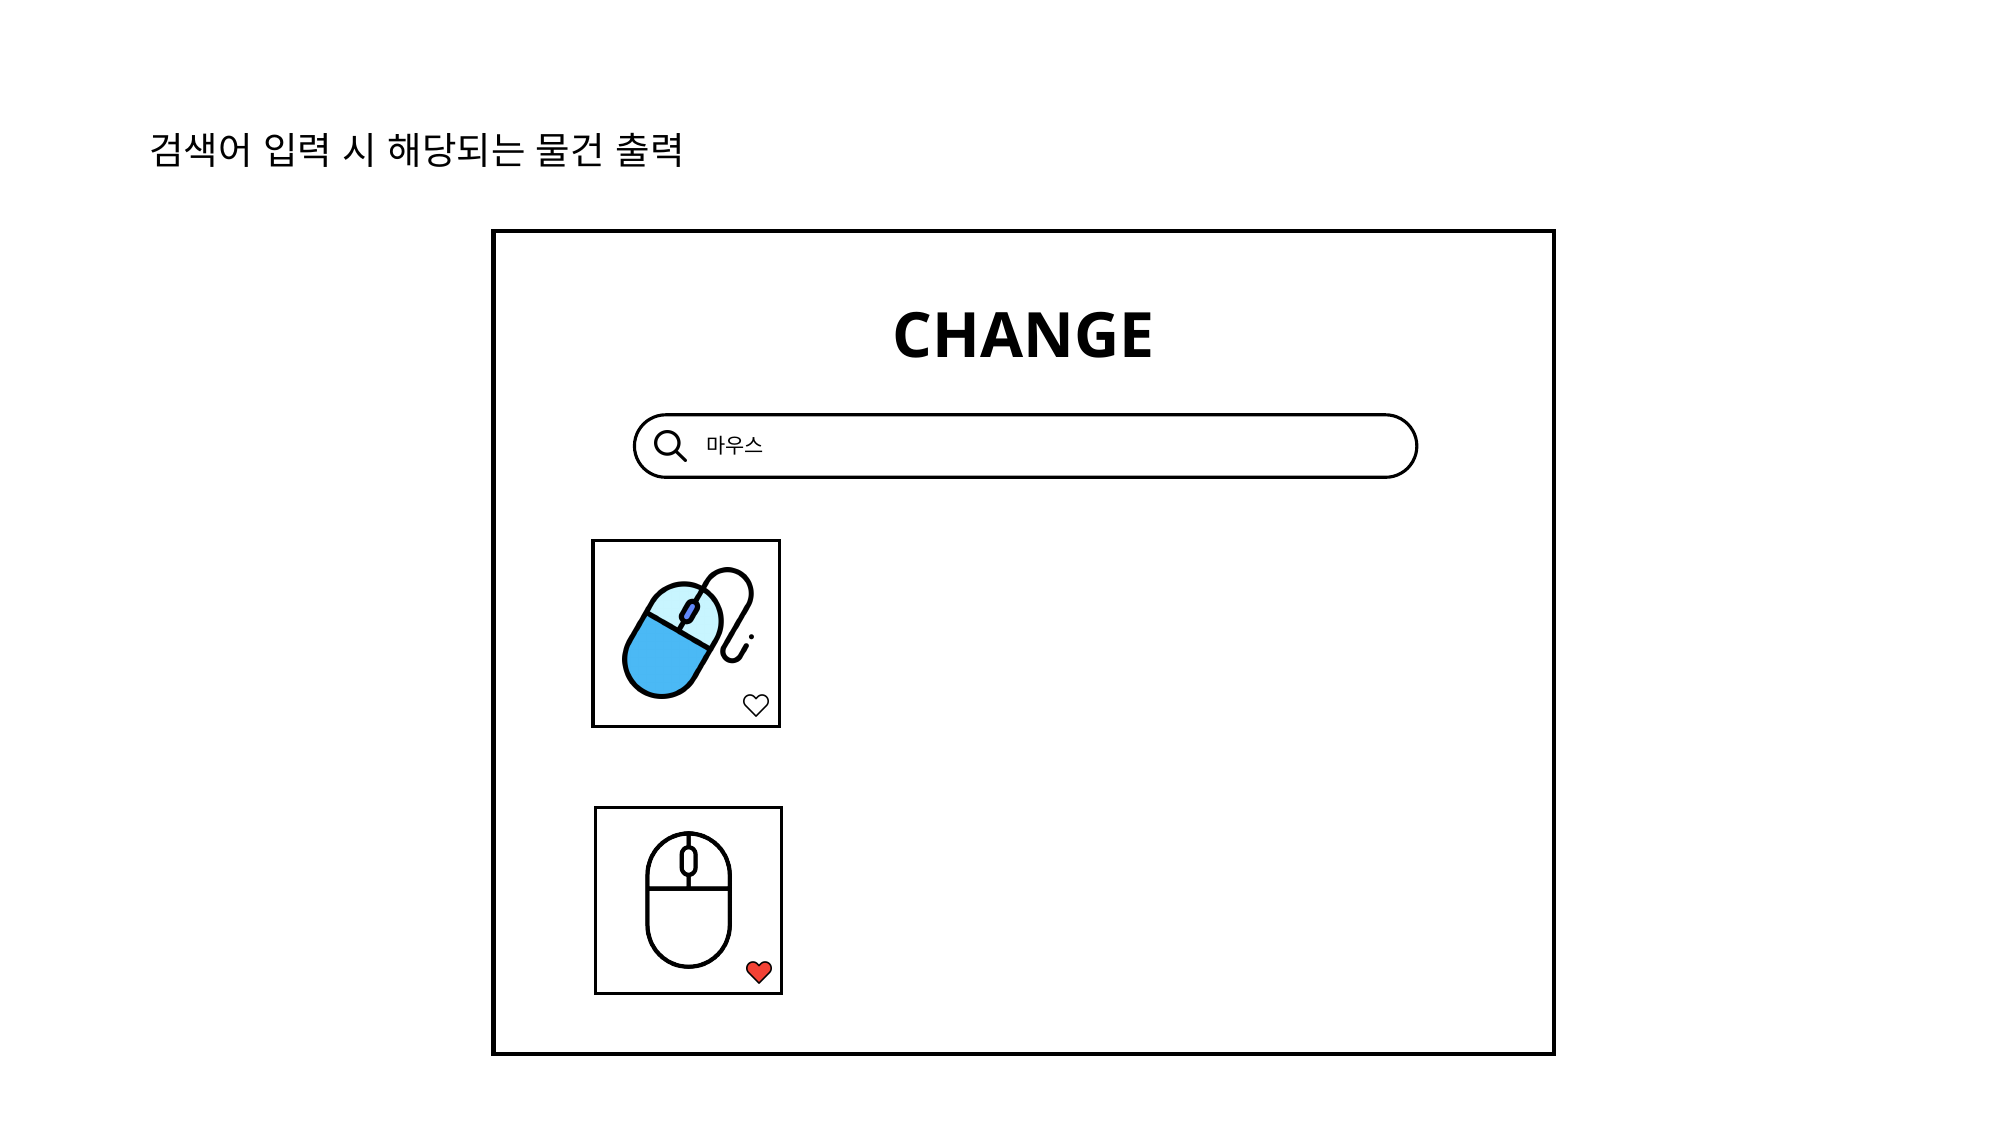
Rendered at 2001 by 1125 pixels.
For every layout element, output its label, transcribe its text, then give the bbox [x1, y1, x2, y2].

picture [619, 831, 772, 985]
picture [654, 430, 687, 462]
text_box [633, 413, 1418, 479]
picture [622, 567, 769, 718]
text_box 마우스 [691, 425, 779, 466]
text_box [492, 230, 1555, 1055]
text_box 검색어 입력 시 해당되는 물건 출력 [134, 119, 700, 180]
text_box CHANGE [878, 287, 1170, 377]
